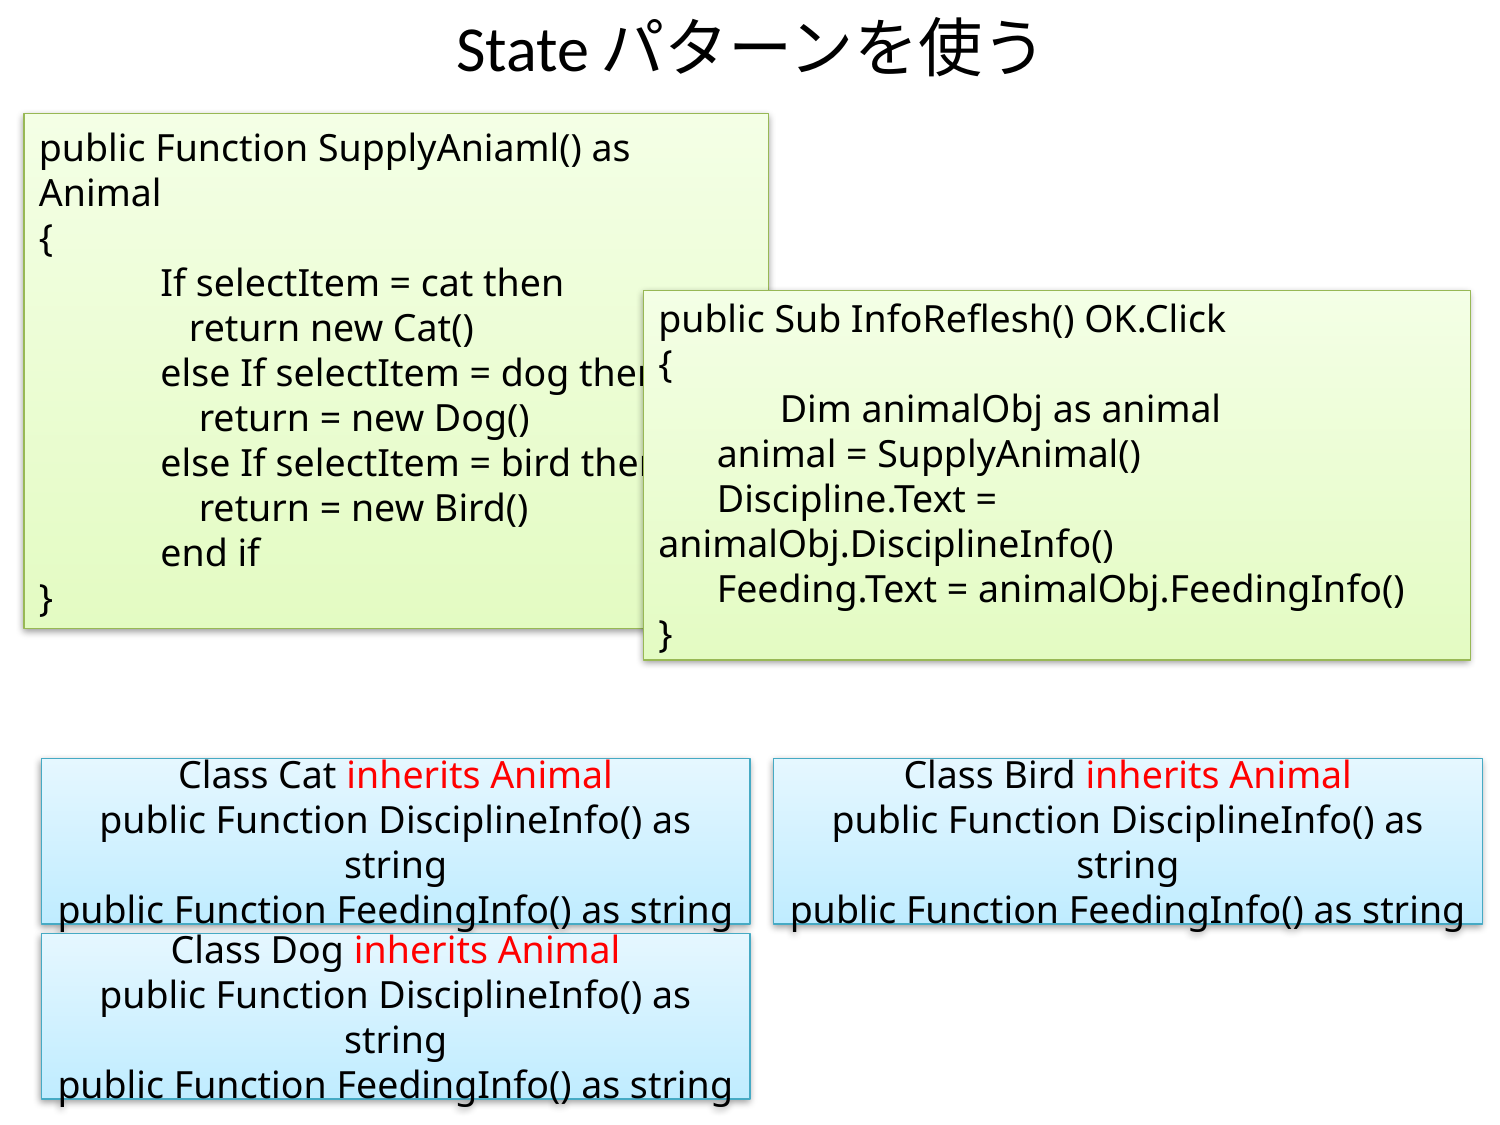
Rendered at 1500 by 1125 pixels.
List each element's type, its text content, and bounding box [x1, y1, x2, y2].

text_box public Sub InfoReflesh() OK.Click { Dim animalObj as animal animal = SupplyAnimal() Discipline.Text = animalObj.DisciplineInfo() Feeding.Text = animalObj.FeedingInfo() } [643, 290, 1471, 661]
text_box public Function SupplyAniaml() as Animal { If selectItem = cat then return new Cat() else If selectItem = dog then return = new Dog() else If selectItem = bird then return = new Bird() end if } [23, 113, 769, 629]
text_box Class Dog inherits Animal public Function DisciplineInfo() as string public Function FeedingInfo() as string [41, 933, 751, 1100]
text_box Class Cat inherits Animal public Function DisciplineInfo() as string public Function FeedingInfo() as string [41, 758, 751, 925]
text_box Class Bird inherits Animal public Function DisciplineInfo() as string public Function FeedingInfo() as string [773, 758, 1483, 925]
title Stateパターンを使う [76, 0, 1427, 93]
